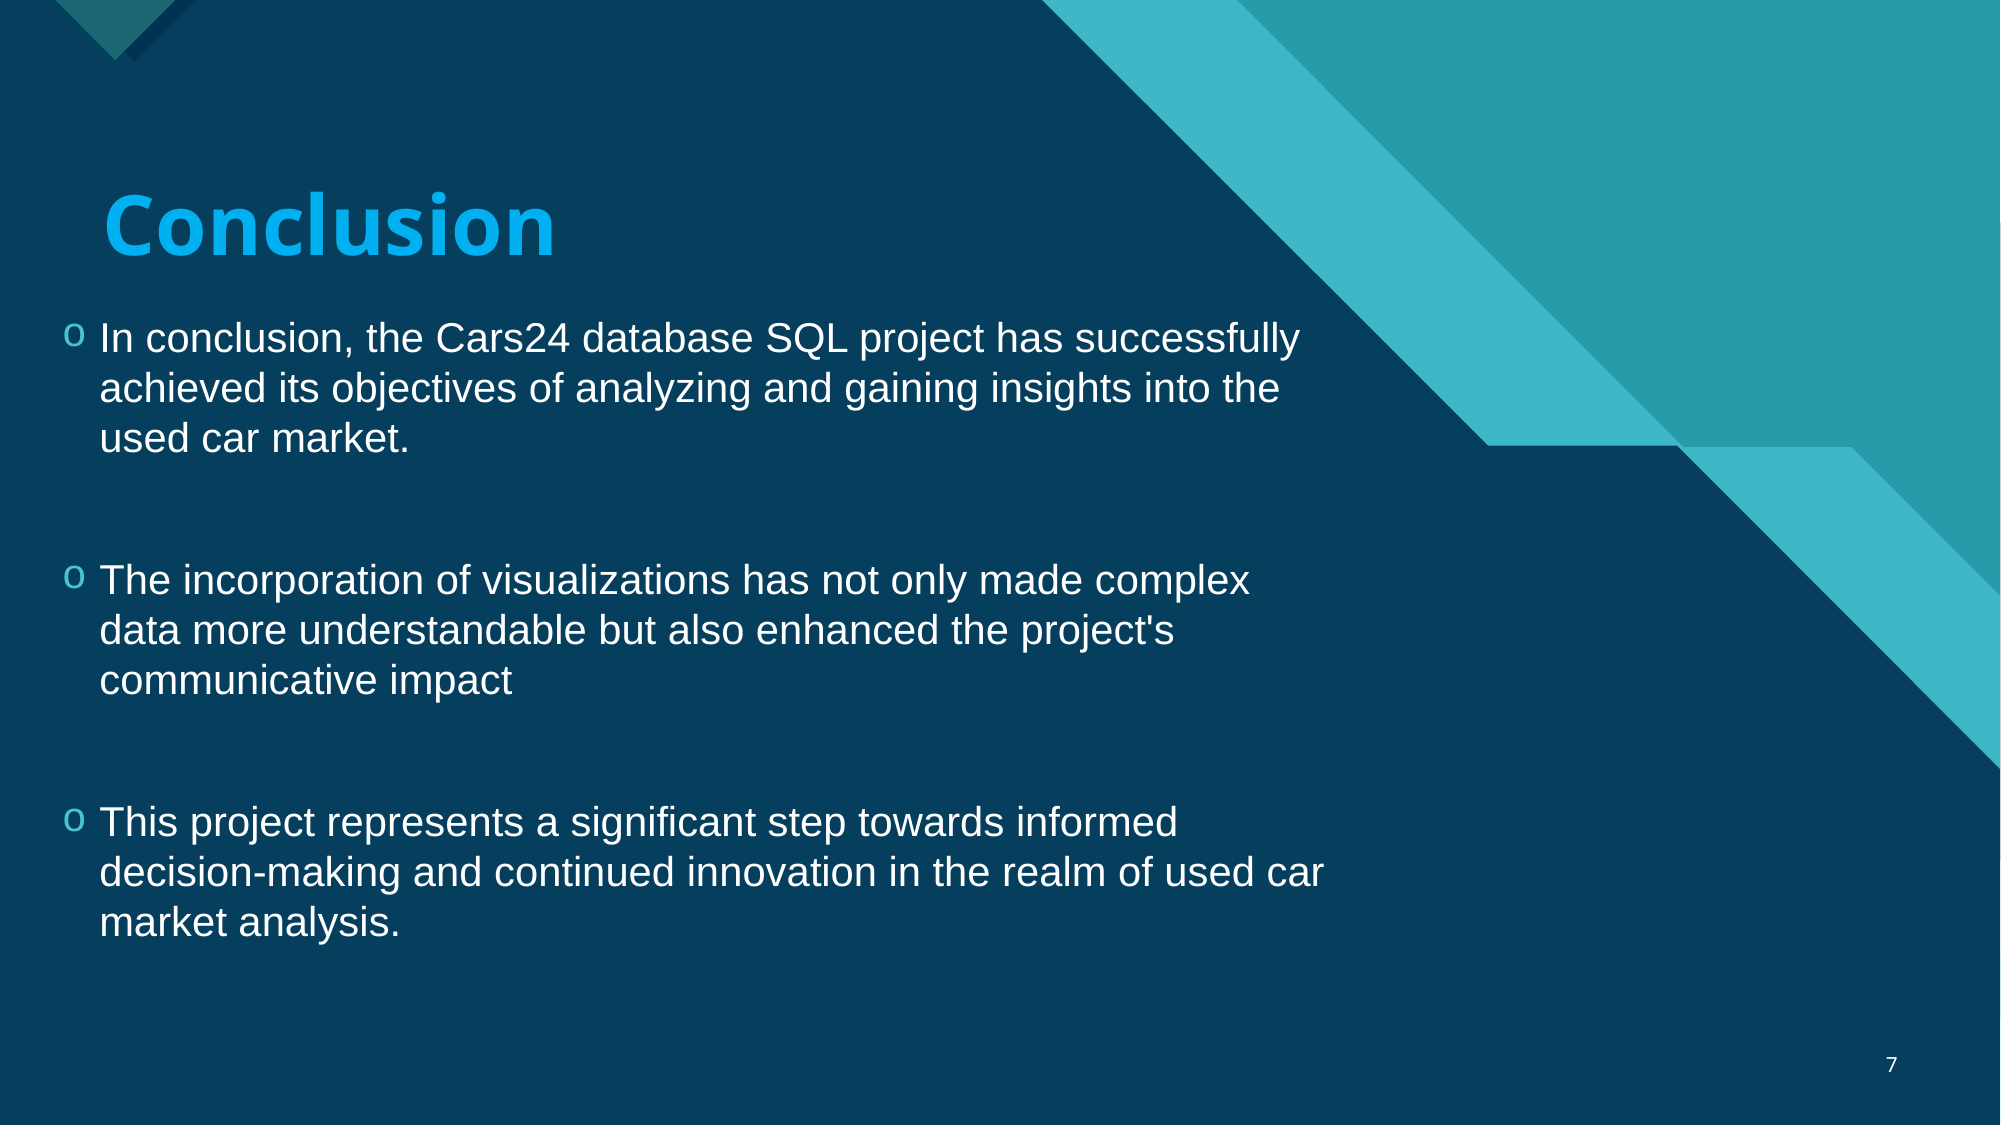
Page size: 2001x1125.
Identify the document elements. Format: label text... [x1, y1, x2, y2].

list In conclusion, the Cars24 database SQL project has successfully achieved its objectives of analyzing and gaining insights into the used car market. The incorporation of visualizations has not only made complex data more understandable but also enhanced the project's communicative impact This project represents a significant step towards informed decision-making and continued innovation in the realm of used car market analysis. [46, 303, 1341, 1106]
title Conclusion [13, 176, 648, 380]
slide_number ‹#› [1845, 1035, 1913, 1096]
